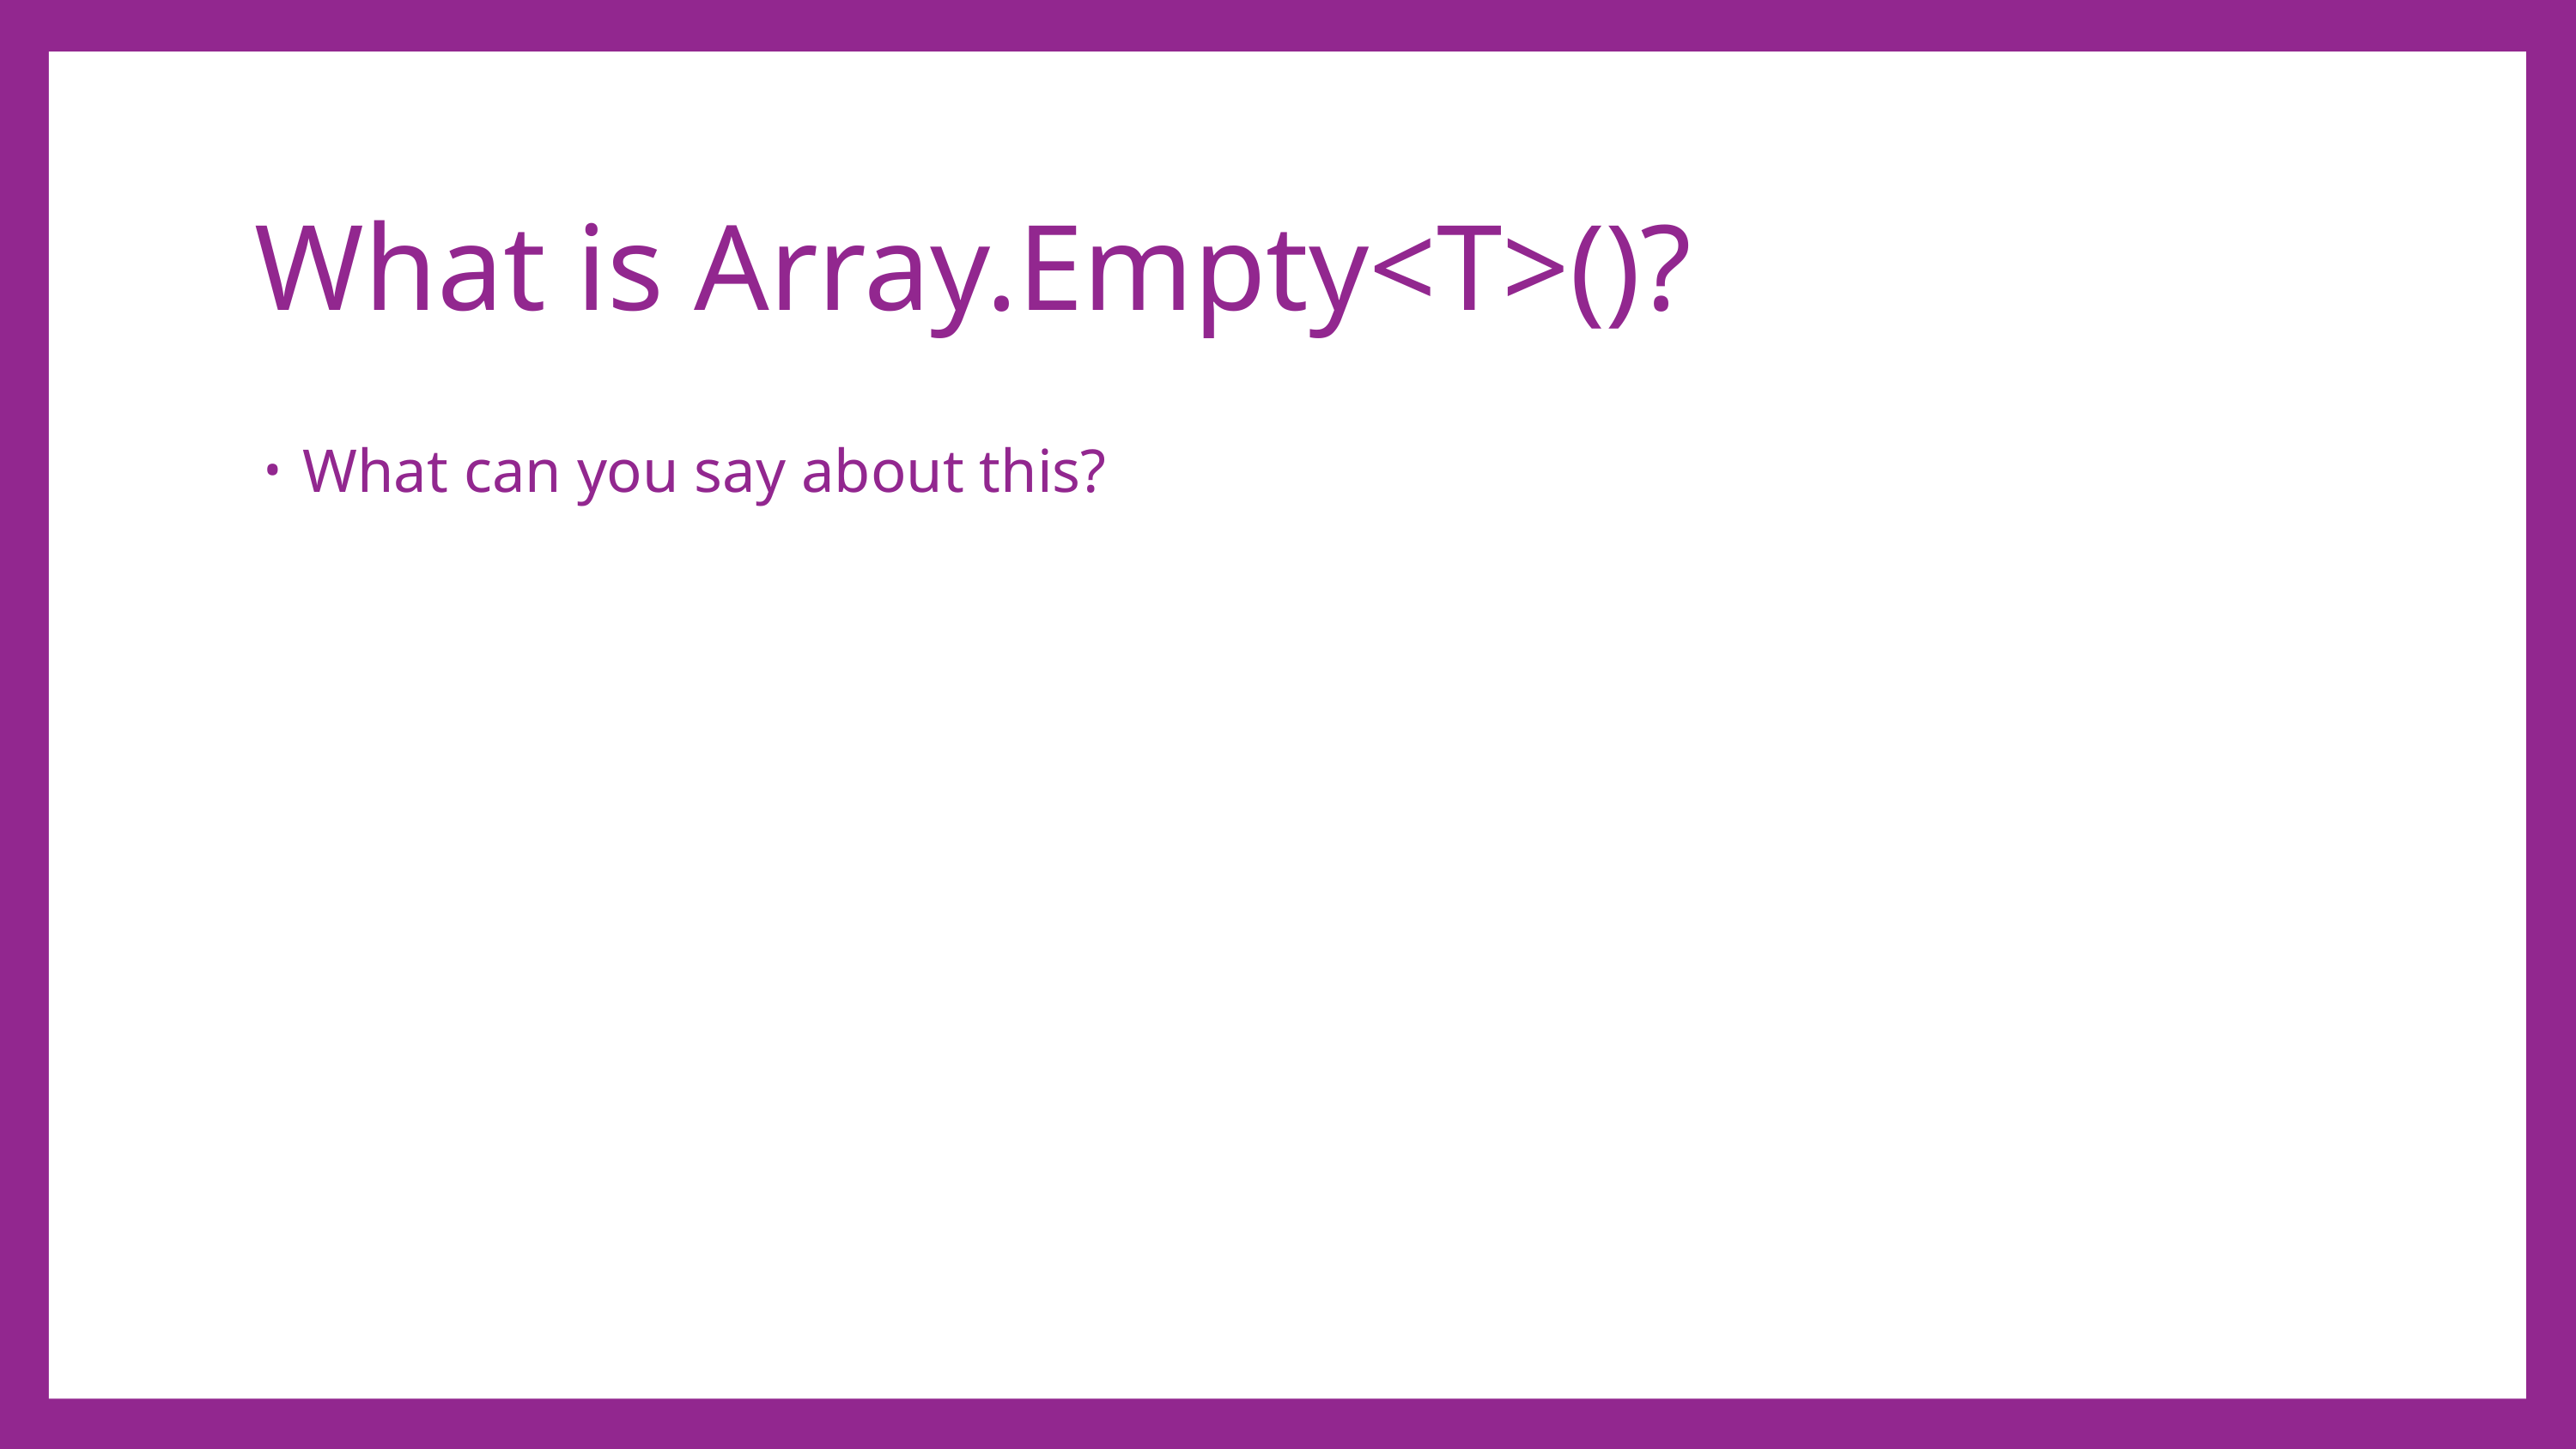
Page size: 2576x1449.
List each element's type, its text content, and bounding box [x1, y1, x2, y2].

title What is Array.Empty<T>()? [241, 129, 2329, 415]
list What can you say about this? [241, 434, 2328, 1288]
